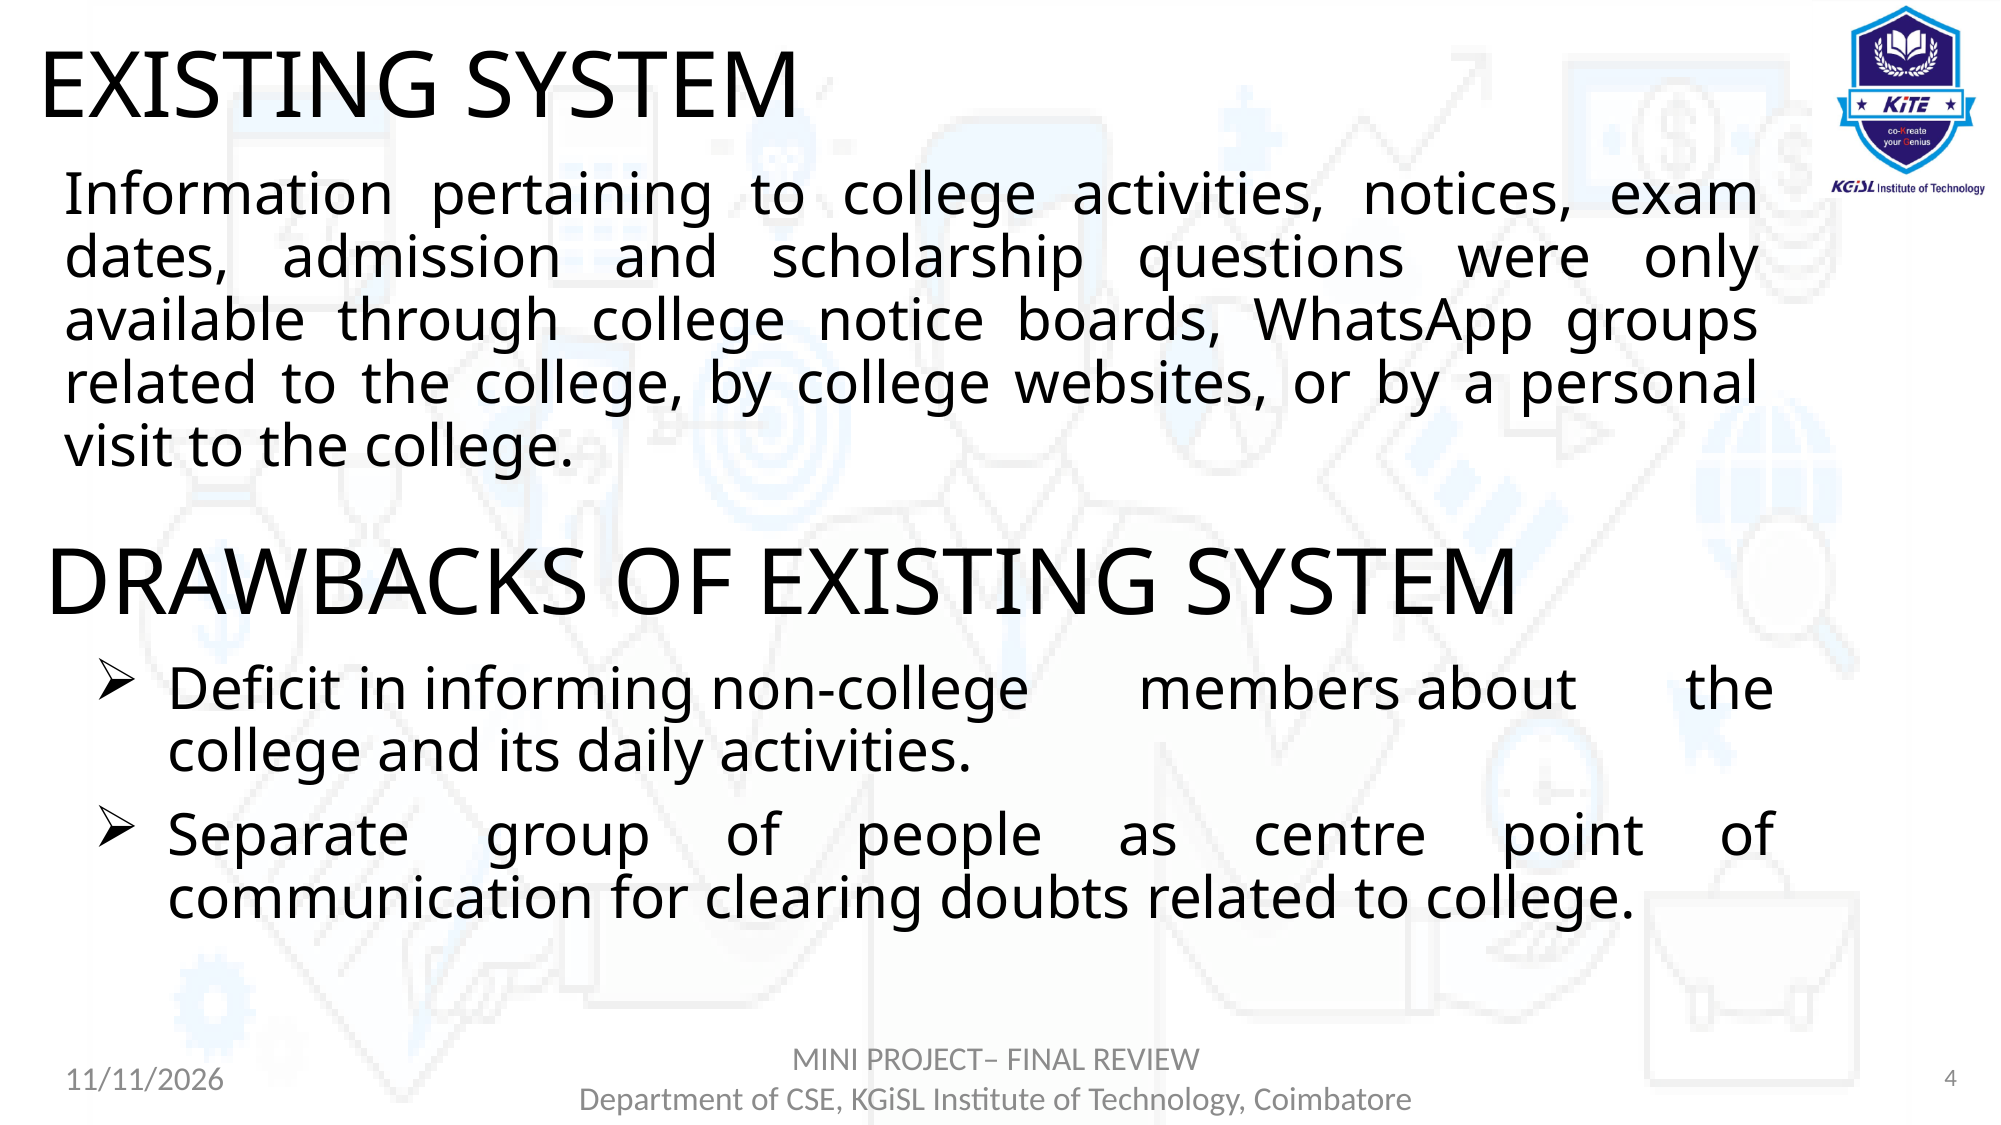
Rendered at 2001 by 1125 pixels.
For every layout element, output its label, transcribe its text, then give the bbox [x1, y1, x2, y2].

list Information pertaining to college activities, notices, exam dates, admission and scholarship questions were only available through college notice boards, WhatsApp groups related to the college, by college websites, or by a personal visit to the college. [49, 156, 1775, 513]
title EXISTING SYSTEM [22, 18, 1748, 157]
text_box DRAWBACKS OF EXISTING SYSTEM [29, 515, 1755, 655]
footer MINI PROJECT– FINAL REVIEW Department of CSE, KGiSL Institute of Technology, Coimbatore [444, 1047, 1555, 1108]
slide_number 4 [1880, 1046, 1973, 1107]
picture [1812, 0, 2000, 198]
text_box Deficit in informing non-college members about the college and its daily activities. Separate group of people as centre point of communication for clearing doubts related to college. [64, 651, 1790, 1007]
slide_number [49, 1047, 268, 1108]
